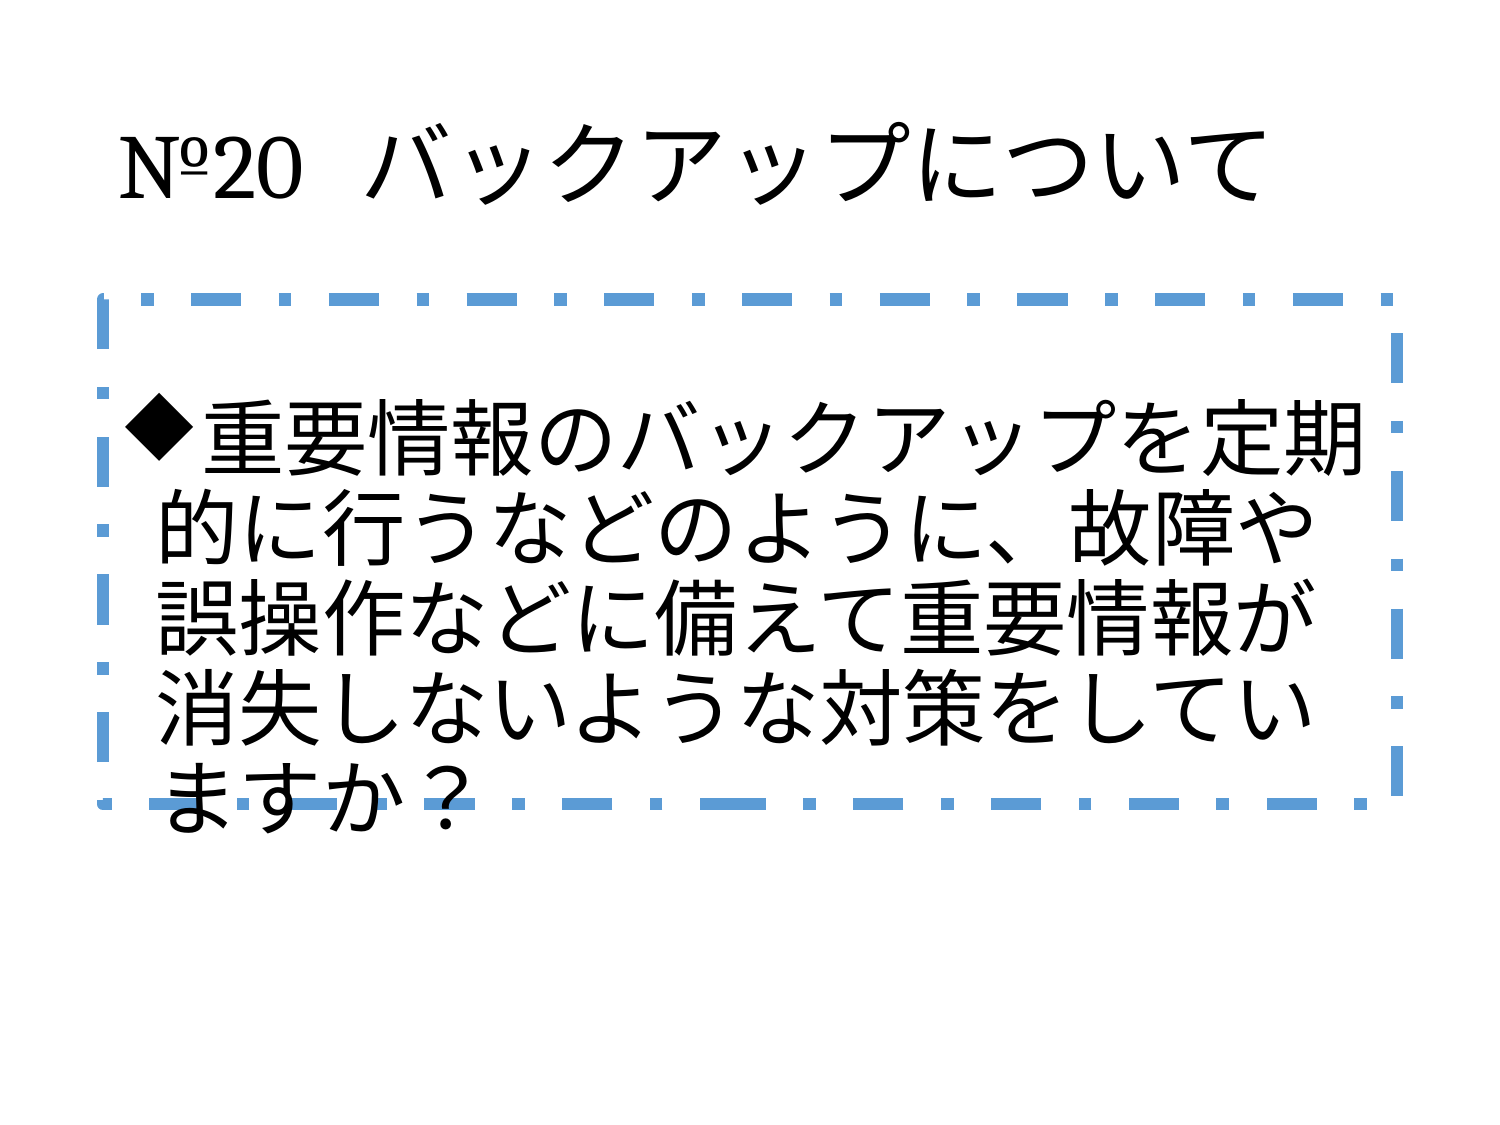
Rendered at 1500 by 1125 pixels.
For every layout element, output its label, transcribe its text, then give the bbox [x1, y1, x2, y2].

list 重要情報のバックアップを定期的に行うなどのように、故障や誤操作などに備えて重要情報が消失しないような対策をしていますか？ [103, 299, 1397, 804]
title №20 バックアップについて [103, 59, 1397, 278]
